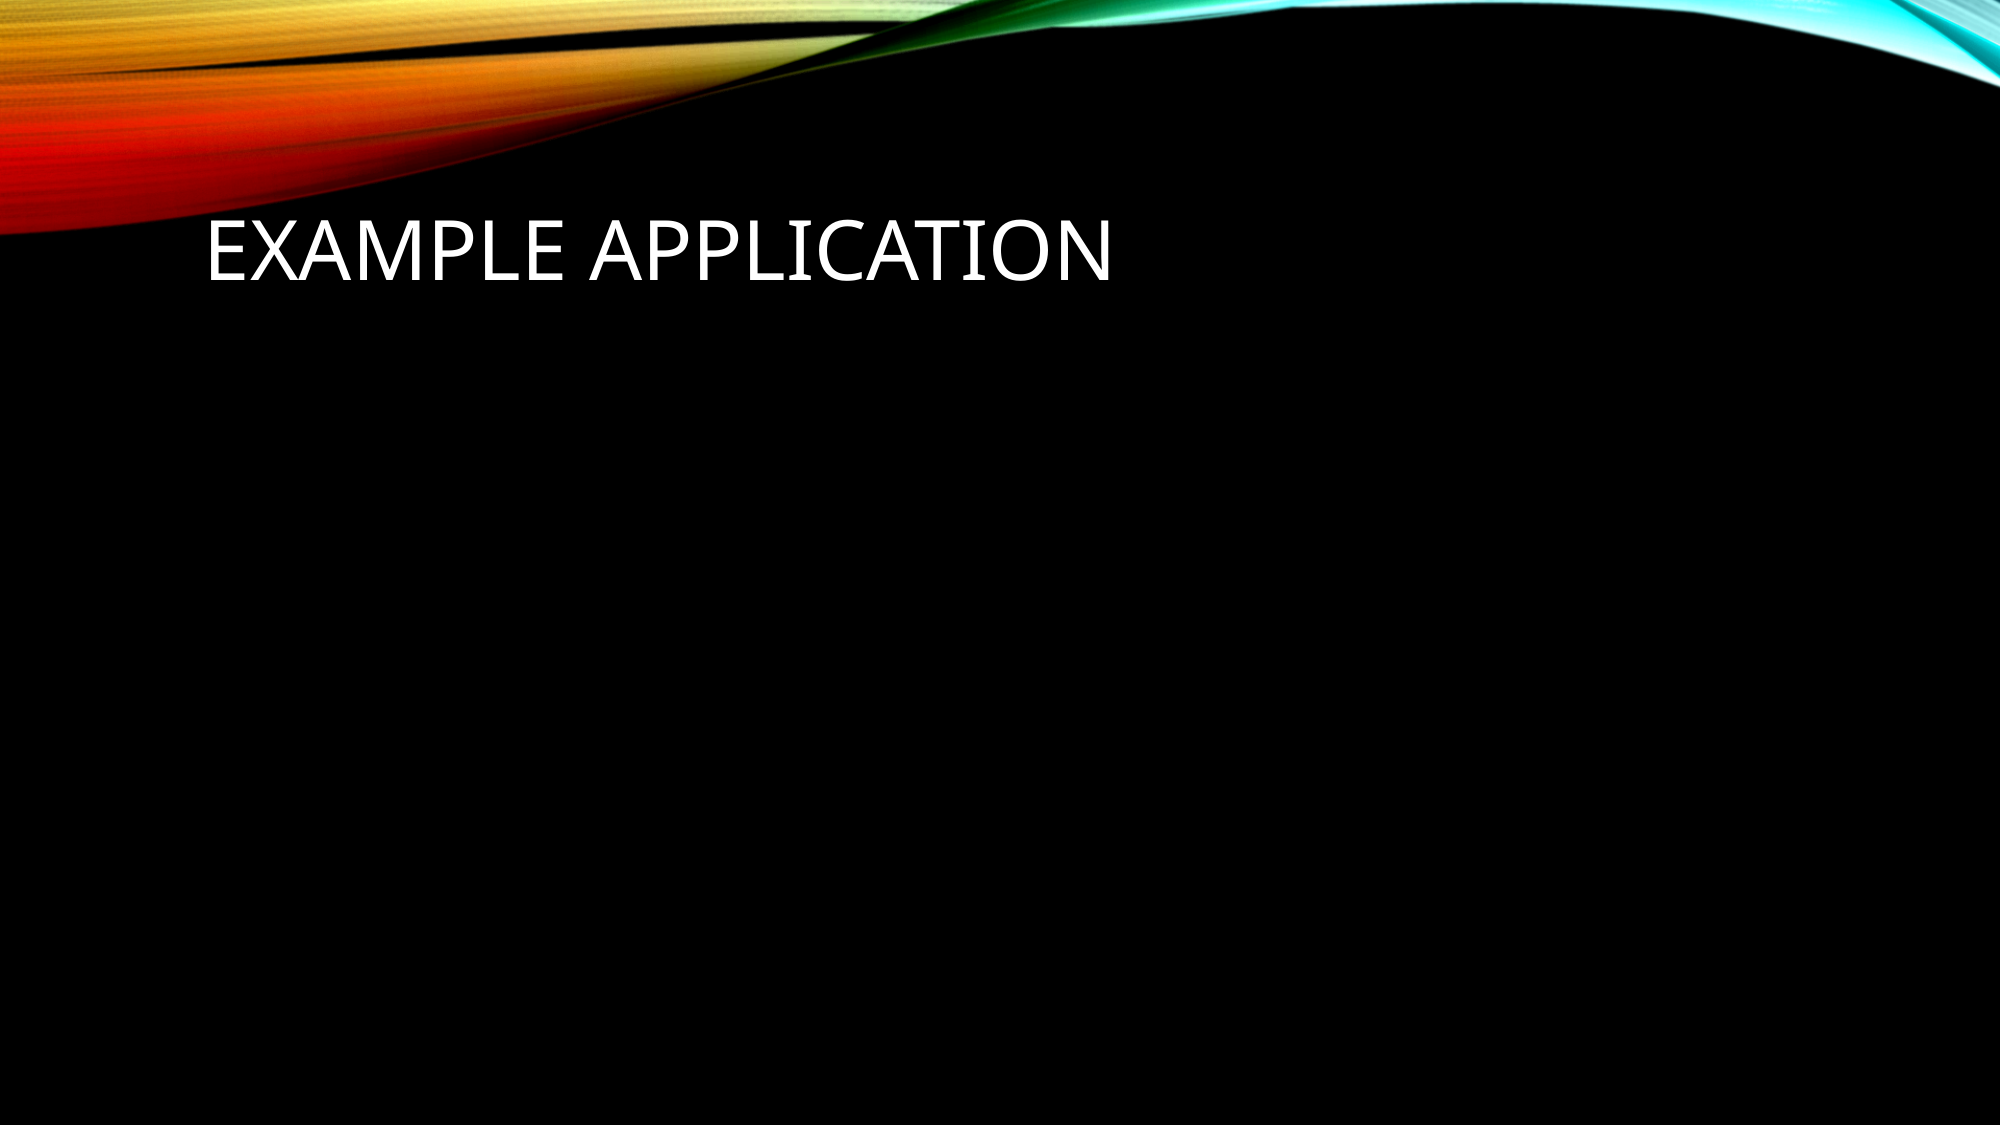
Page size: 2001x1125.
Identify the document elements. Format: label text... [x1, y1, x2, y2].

title EXAMPLE Application [188, 147, 1602, 360]
picture [0, 0, 2000, 237]
